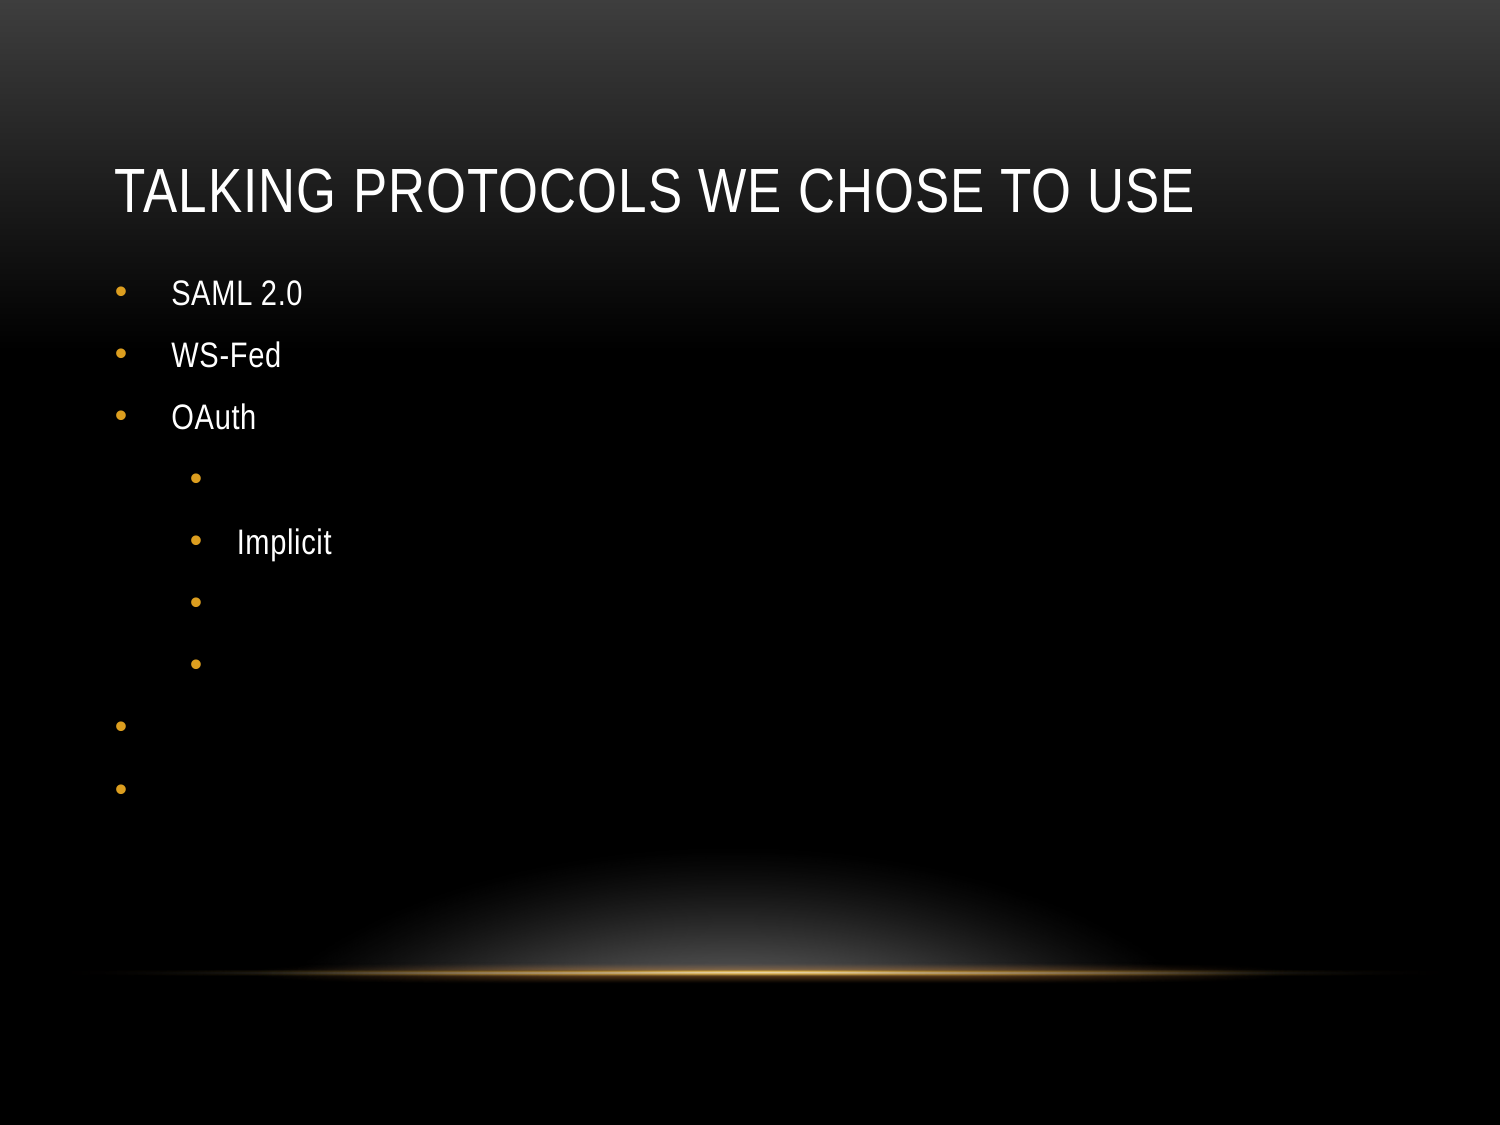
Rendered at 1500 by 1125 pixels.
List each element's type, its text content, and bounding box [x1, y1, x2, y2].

picture [0, 0, 1500, 1125]
list SAML 2.0 WS-Fed OAuth Authorization Code Implicit Resource-Owner Pwd Creds Client Credentials OpenID Connect Many more to come… [99, 262, 1400, 938]
title Talking Protocols We Chose to Use [99, 45, 1400, 233]
